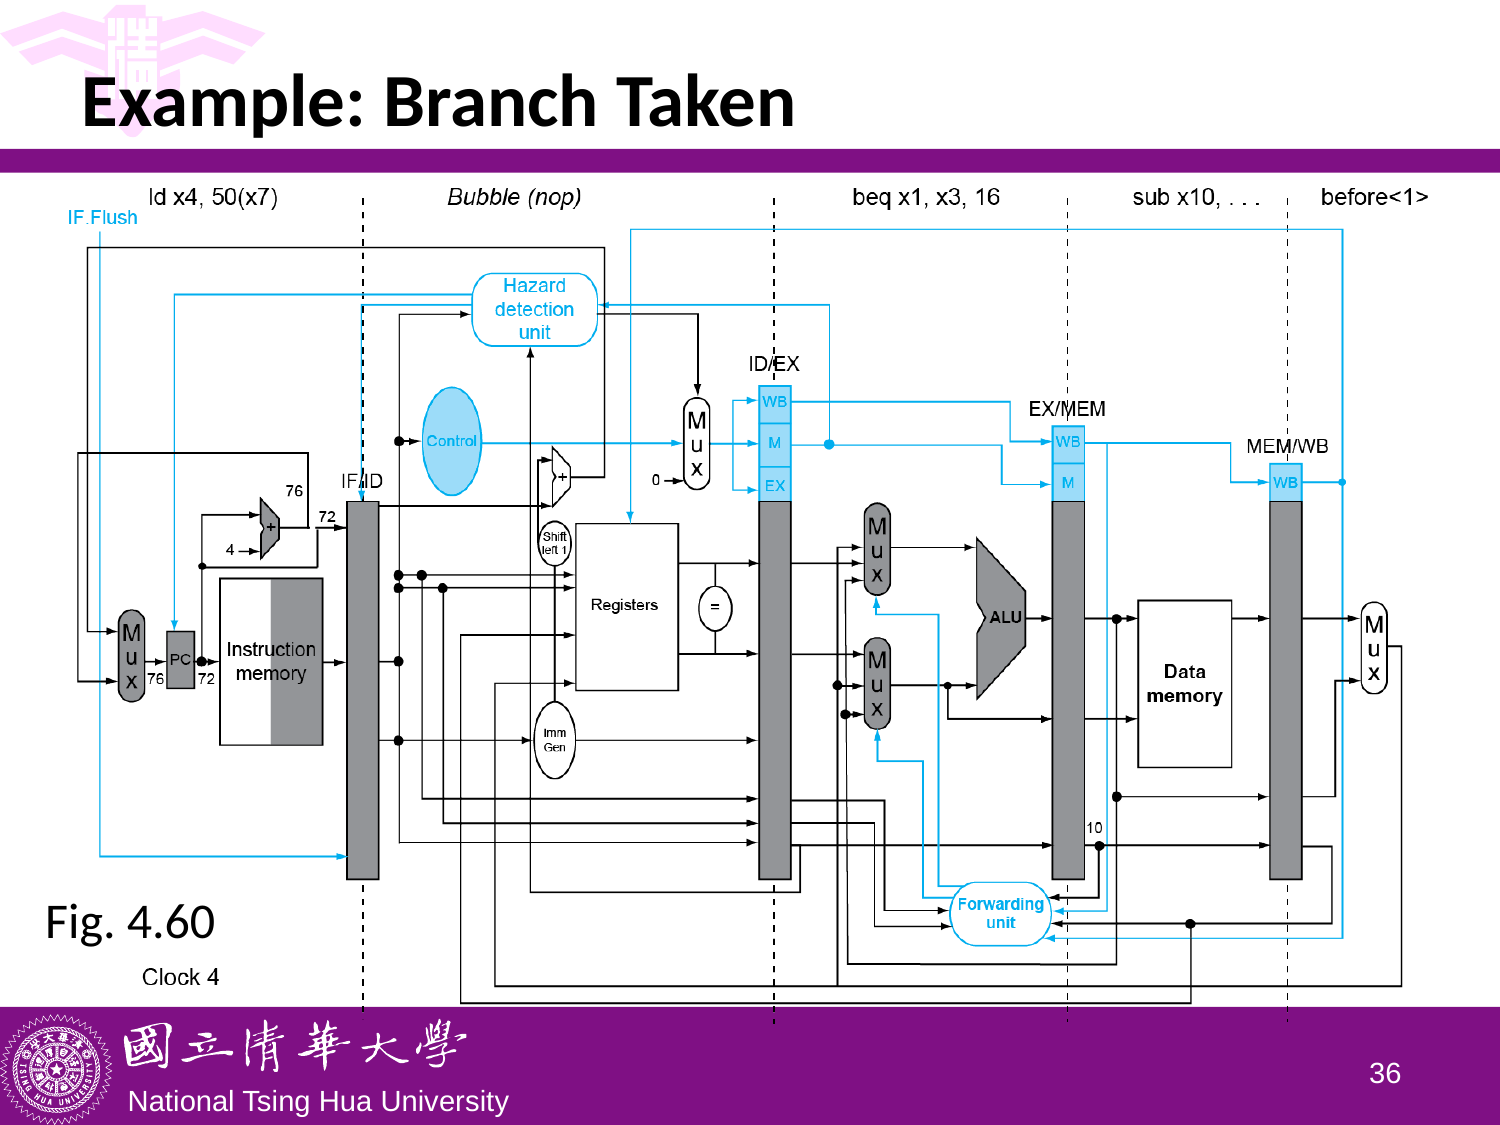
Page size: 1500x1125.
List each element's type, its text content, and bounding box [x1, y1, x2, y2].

title Example: Branch Taken [66, 37, 1436, 149]
slide_number 35 [1104, 1024, 1417, 1097]
text_box Fig. 4.60 [30, 881, 66, 957]
picture [66, 184, 1429, 1024]
